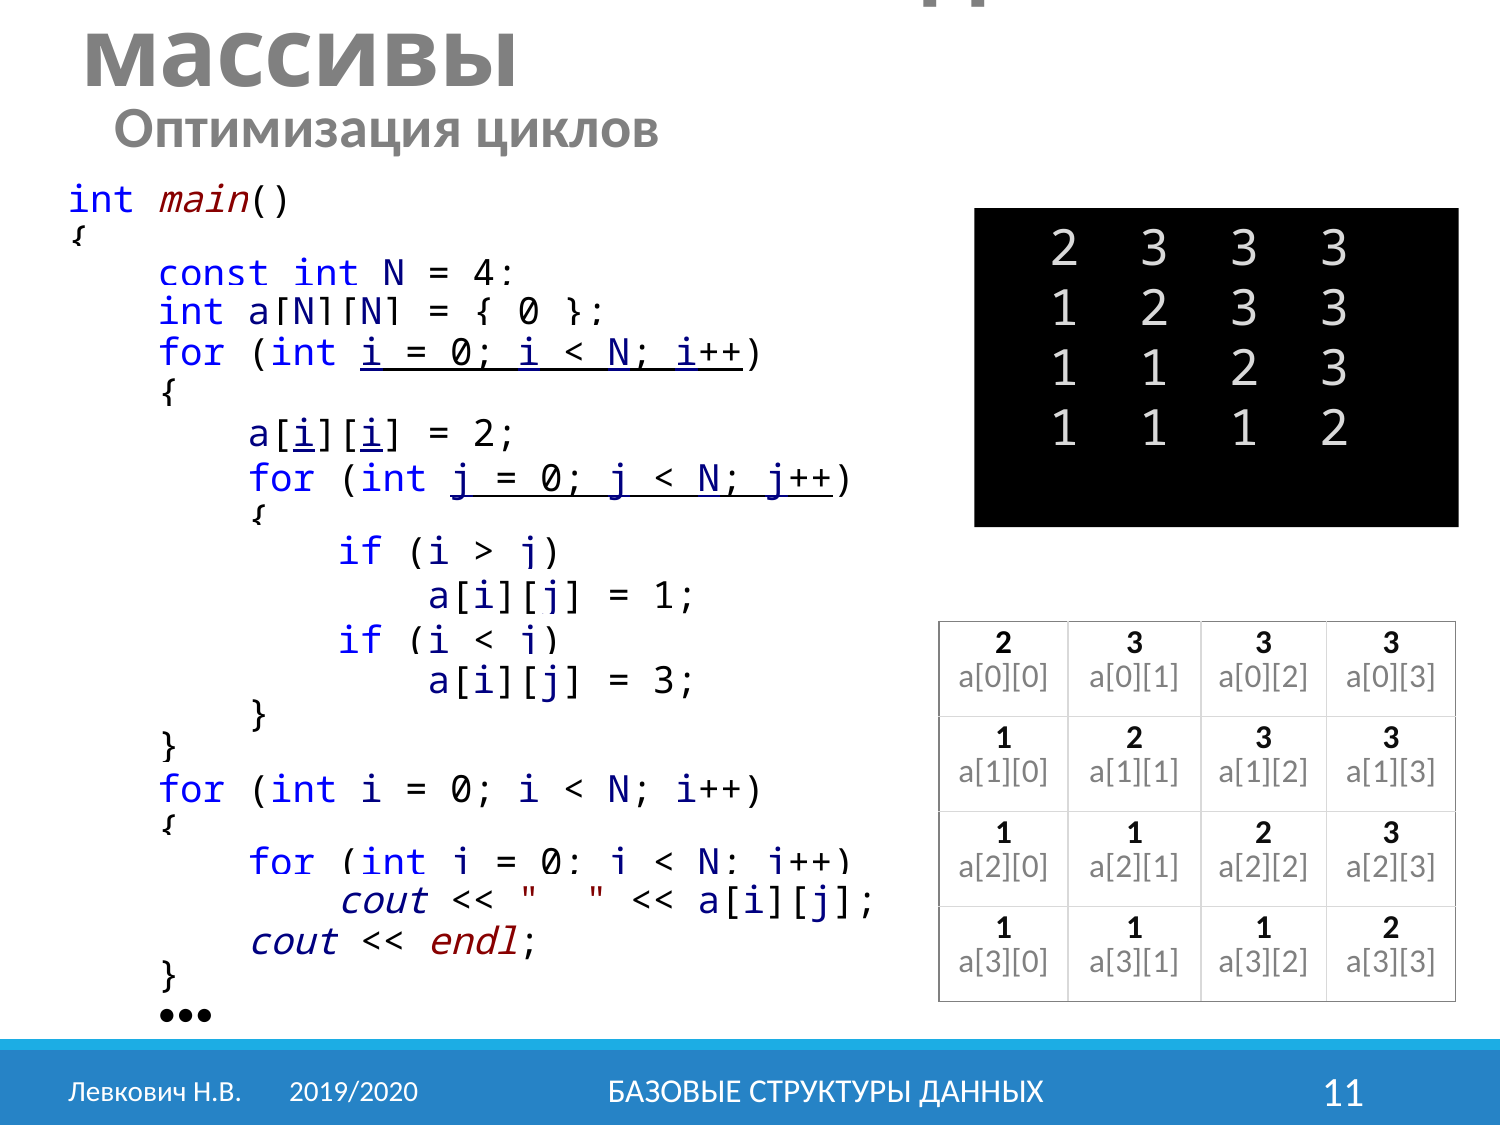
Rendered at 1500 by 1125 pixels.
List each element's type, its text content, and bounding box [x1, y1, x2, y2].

table_cell 2 a[3][3] [1327, 907, 1455, 1001]
table_cell 1 a[3][0] [940, 907, 1067, 1001]
table_header 3 a[0][3] [1327, 622, 1455, 716]
table_cell 1 a[3][2] [1202, 907, 1326, 1001]
text_box int main() { const int N = 4; int a[N][N] = { 0 }; for (int i = 0; i < N; i++) { a[i][i] = 2; for (int j = 0; j < N; j++) { if (i > j) a[i][j] = 1; if (i < j) a[i][j] = 3; } } for (int i = 0; i < N; i++) { for (int j = 0; j < N; j++) cout << " " << a[i][j]; cout << endl; } ••• [53, 172, 1329, 1042]
table_cell 2 a[1][1] [1069, 717, 1200, 811]
table_cell 1 a[2][1] [1069, 812, 1200, 906]
table_cell 1 a[3][1] [1069, 907, 1200, 1001]
text_box Составные типы данных: массивы [64, 0, 1459, 114]
table_header 3 a[0][1] [1069, 622, 1200, 716]
table_cell 3 a[1][2] [1202, 717, 1326, 811]
slide_number 11 [1218, 1059, 1380, 1120]
text_box 2 3 3 3 1 2 3 3 1 1 2 3 1 1 1 2 [974, 208, 1459, 528]
table_cell 3 a[1][3] [1327, 717, 1455, 811]
table_header 3 a[0][2] [1202, 622, 1326, 716]
footer Базовые структуры данных [453, 1059, 1199, 1120]
table_cell 1 a[1][0] [940, 717, 1067, 811]
text_box Оптимизация циклов [100, 89, 1459, 168]
table_cell 1 a[2][0] [940, 812, 1067, 906]
table_header 2 a[0][0] [940, 622, 1067, 716]
table_cell 3 a[2][3] [1327, 812, 1455, 906]
slide_number Левкович Н.В. 2019/2020 [47, 1059, 440, 1120]
table_cell 2 a[2][2] [1202, 812, 1326, 906]
